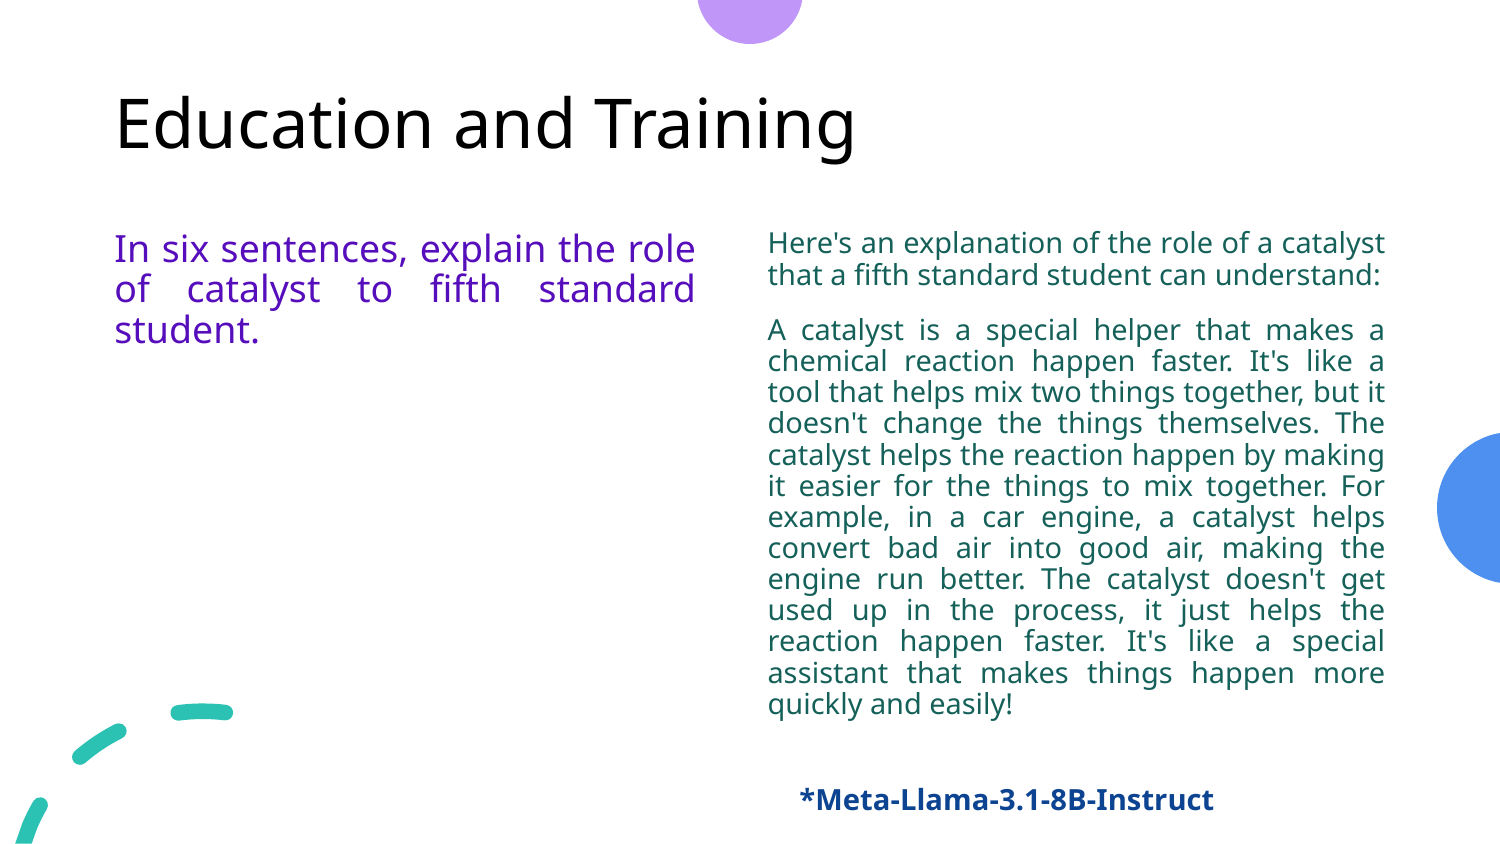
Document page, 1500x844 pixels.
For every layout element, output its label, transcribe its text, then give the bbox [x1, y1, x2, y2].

text_box *Meta-Llama-3.1-8B-Instruct [284, 773, 1230, 824]
title Education and Training [103, 44, 1397, 208]
list Here's an explanation of the role of a catalyst that a fifth standard student can understand: A catalyst is a special helper that makes a chemical reaction happen faster. It's like a tool that helps mix two things together, but it doesn't change the things themselves. The catalyst helps the reaction happen by making it easier for the things to mix together. For example, in a car engine, a catalyst helps convert bad air into good air, making the engine run better. The catalyst doesn't get used up in the process, it just helps the reaction happen faster. It's like a special assistant that makes things happen more quickly and easily! [756, 223, 1398, 753]
list In six sentences, explain the role of catalyst to fifth standard student. [103, 224, 708, 754]
